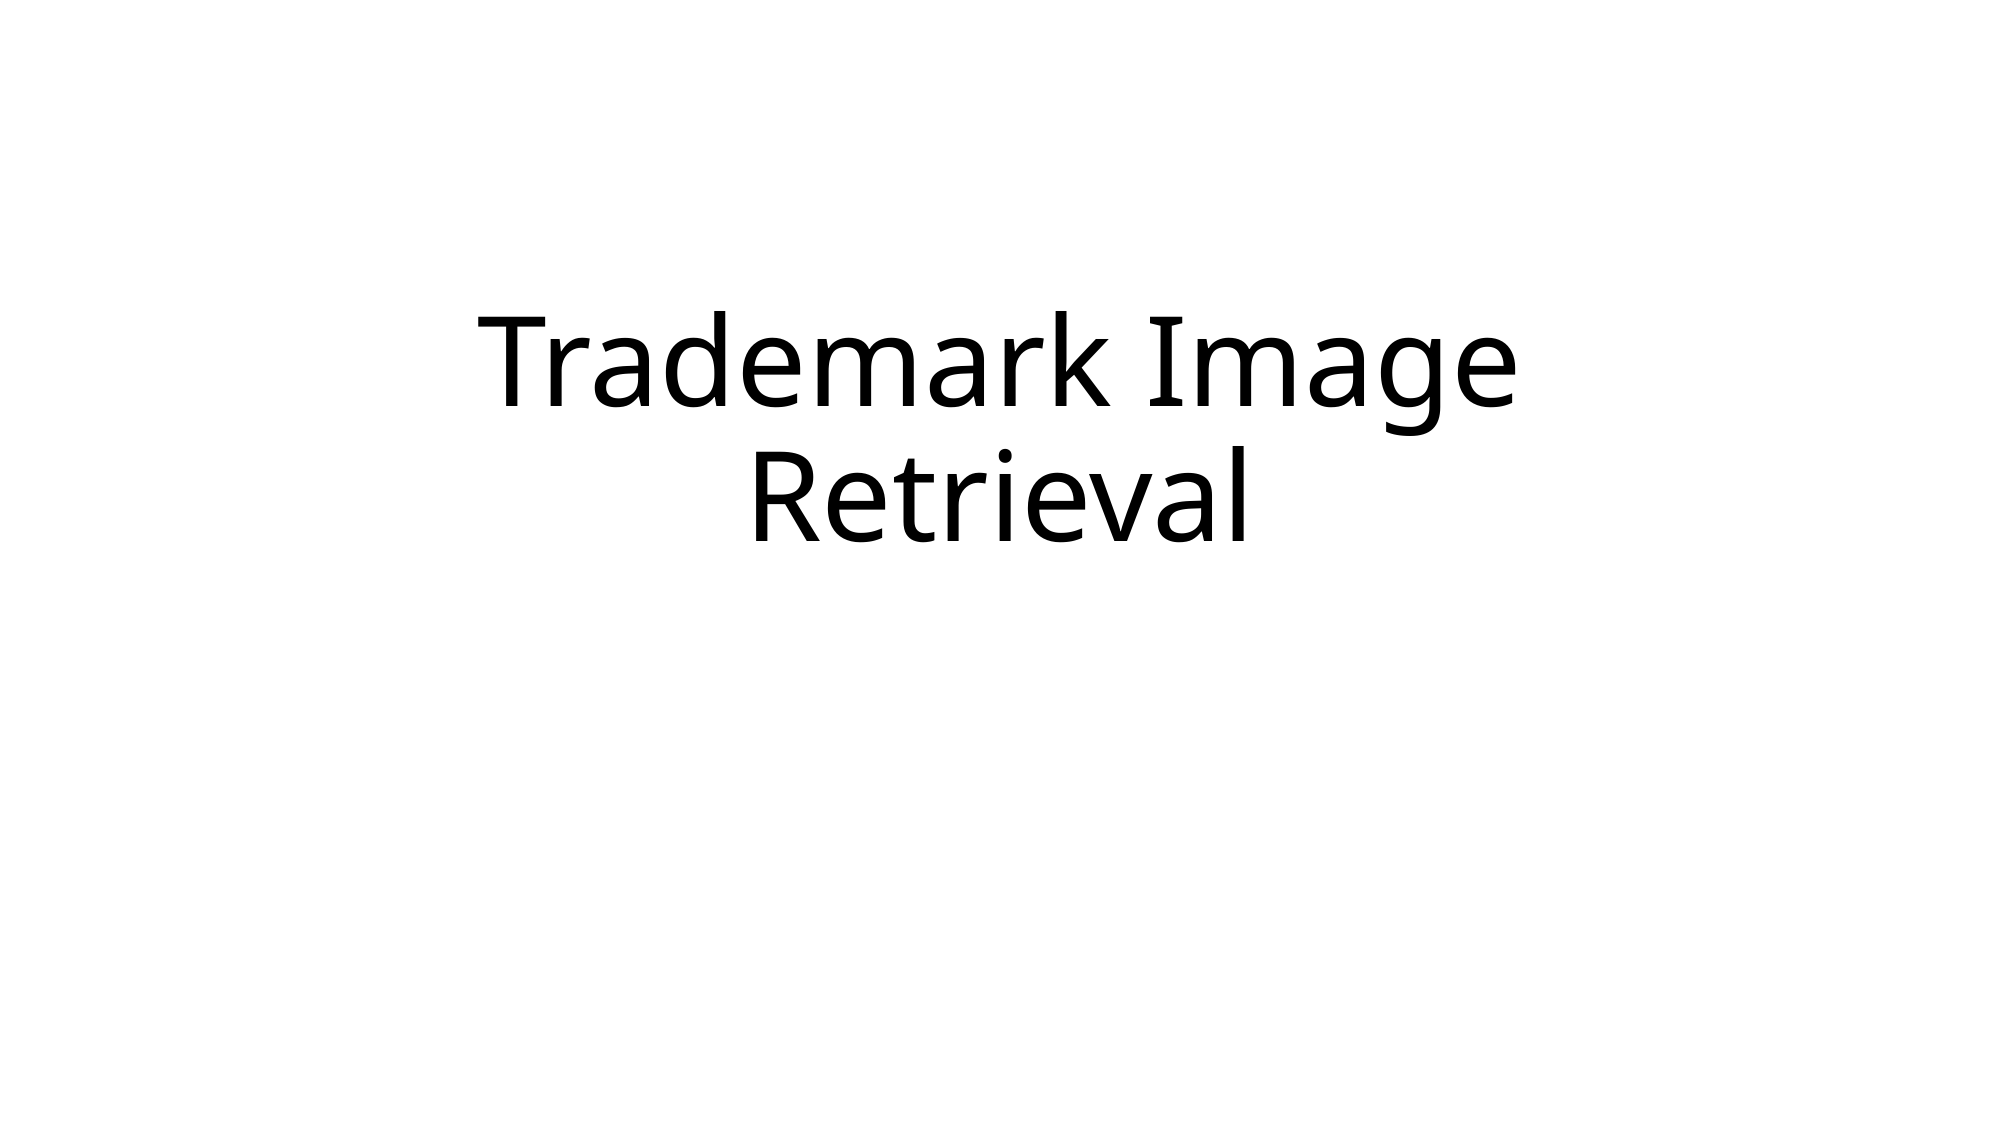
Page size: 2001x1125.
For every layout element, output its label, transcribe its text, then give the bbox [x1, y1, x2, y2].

title Trademark Image Retrieval [249, 184, 1750, 576]
